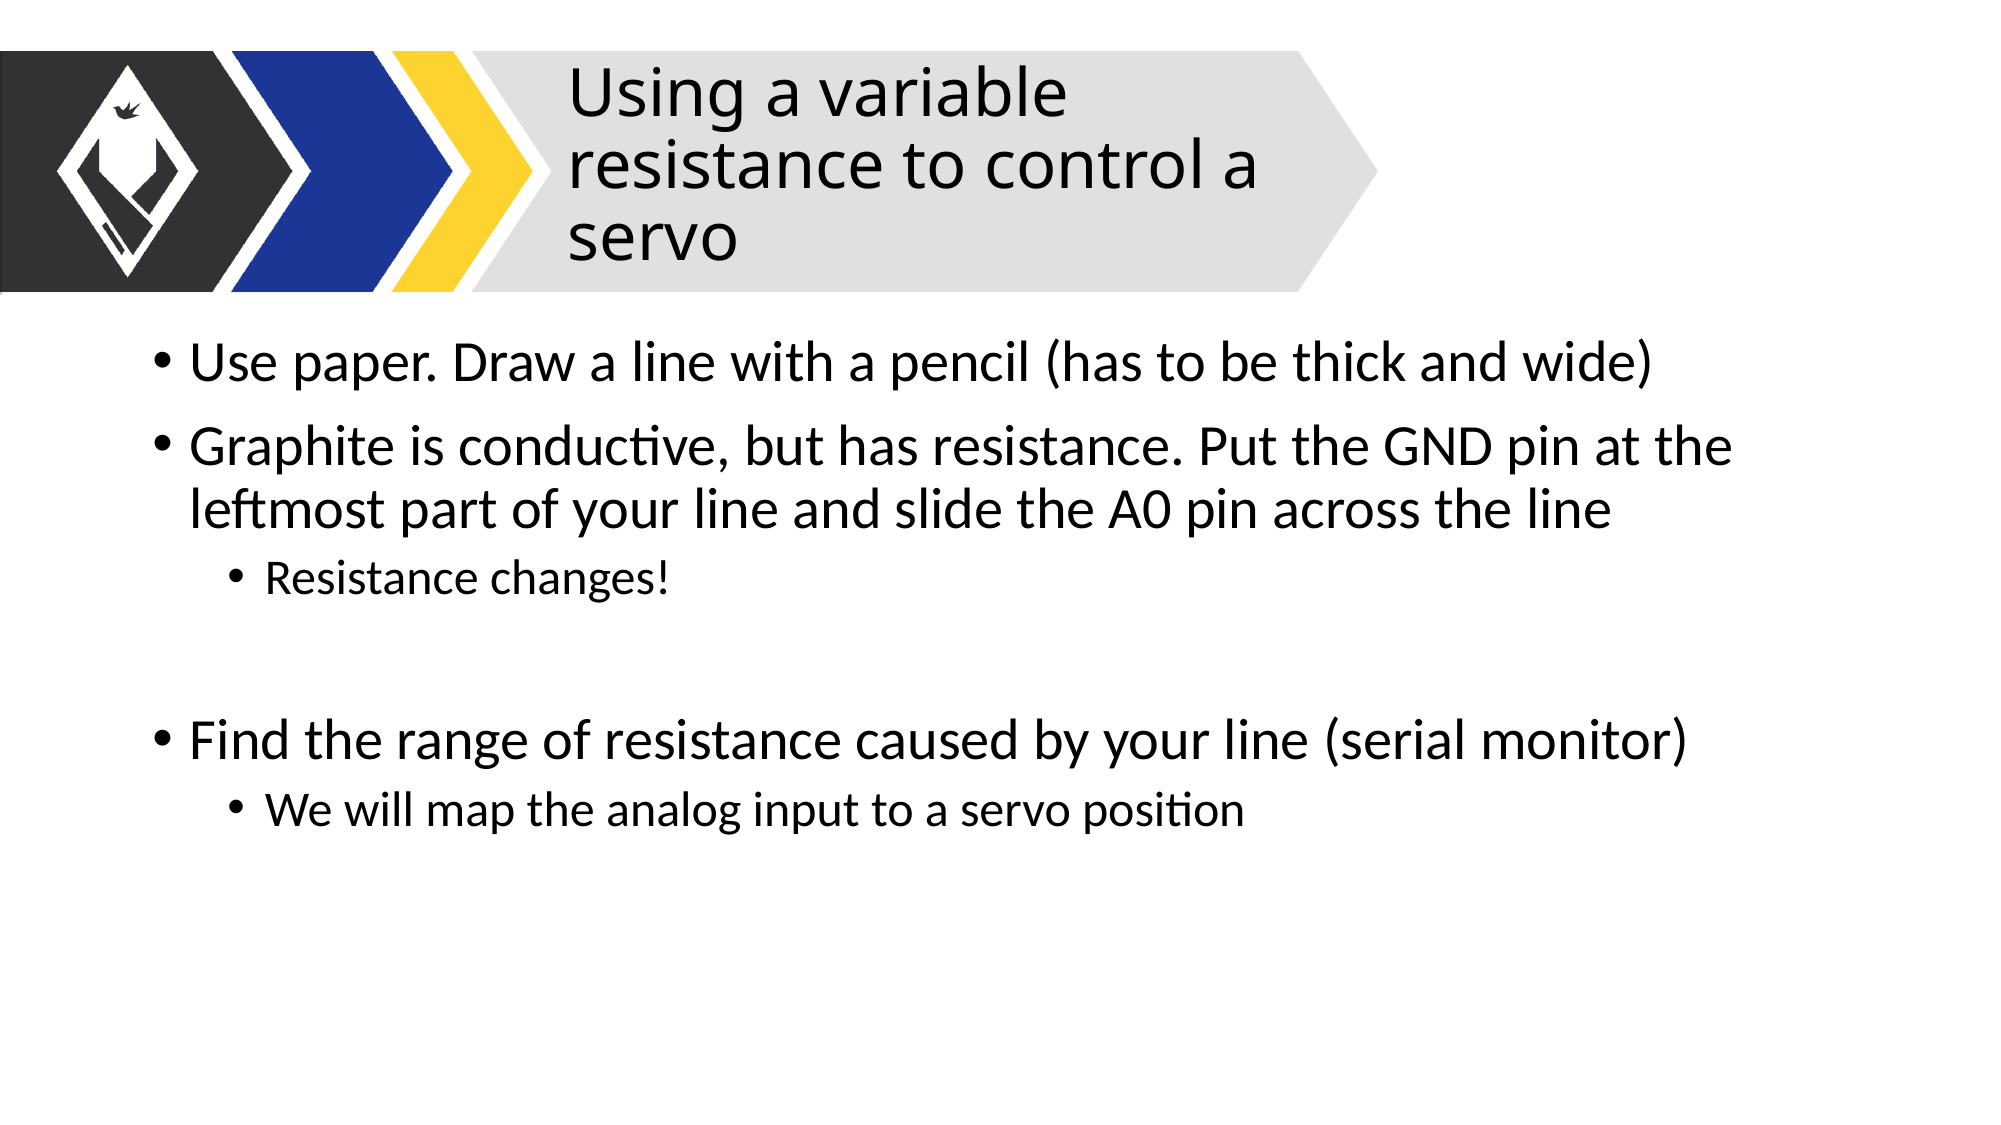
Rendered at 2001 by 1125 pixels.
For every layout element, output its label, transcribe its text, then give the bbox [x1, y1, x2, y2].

title Using a variable resistance to control a servo [552, 57, 1288, 276]
list Use paper. Draw a line with a pencil (has to be thick and wide) Graphite is conductive, but has resistance. Put the GND pin at the leftmost part of your line and slide the A0 pin across the line Resistance changes! Find the range of resistance caused by your line (serial monitor) We will map the analog input to a servo position [137, 323, 1863, 1014]
picture [0, 51, 1379, 295]
